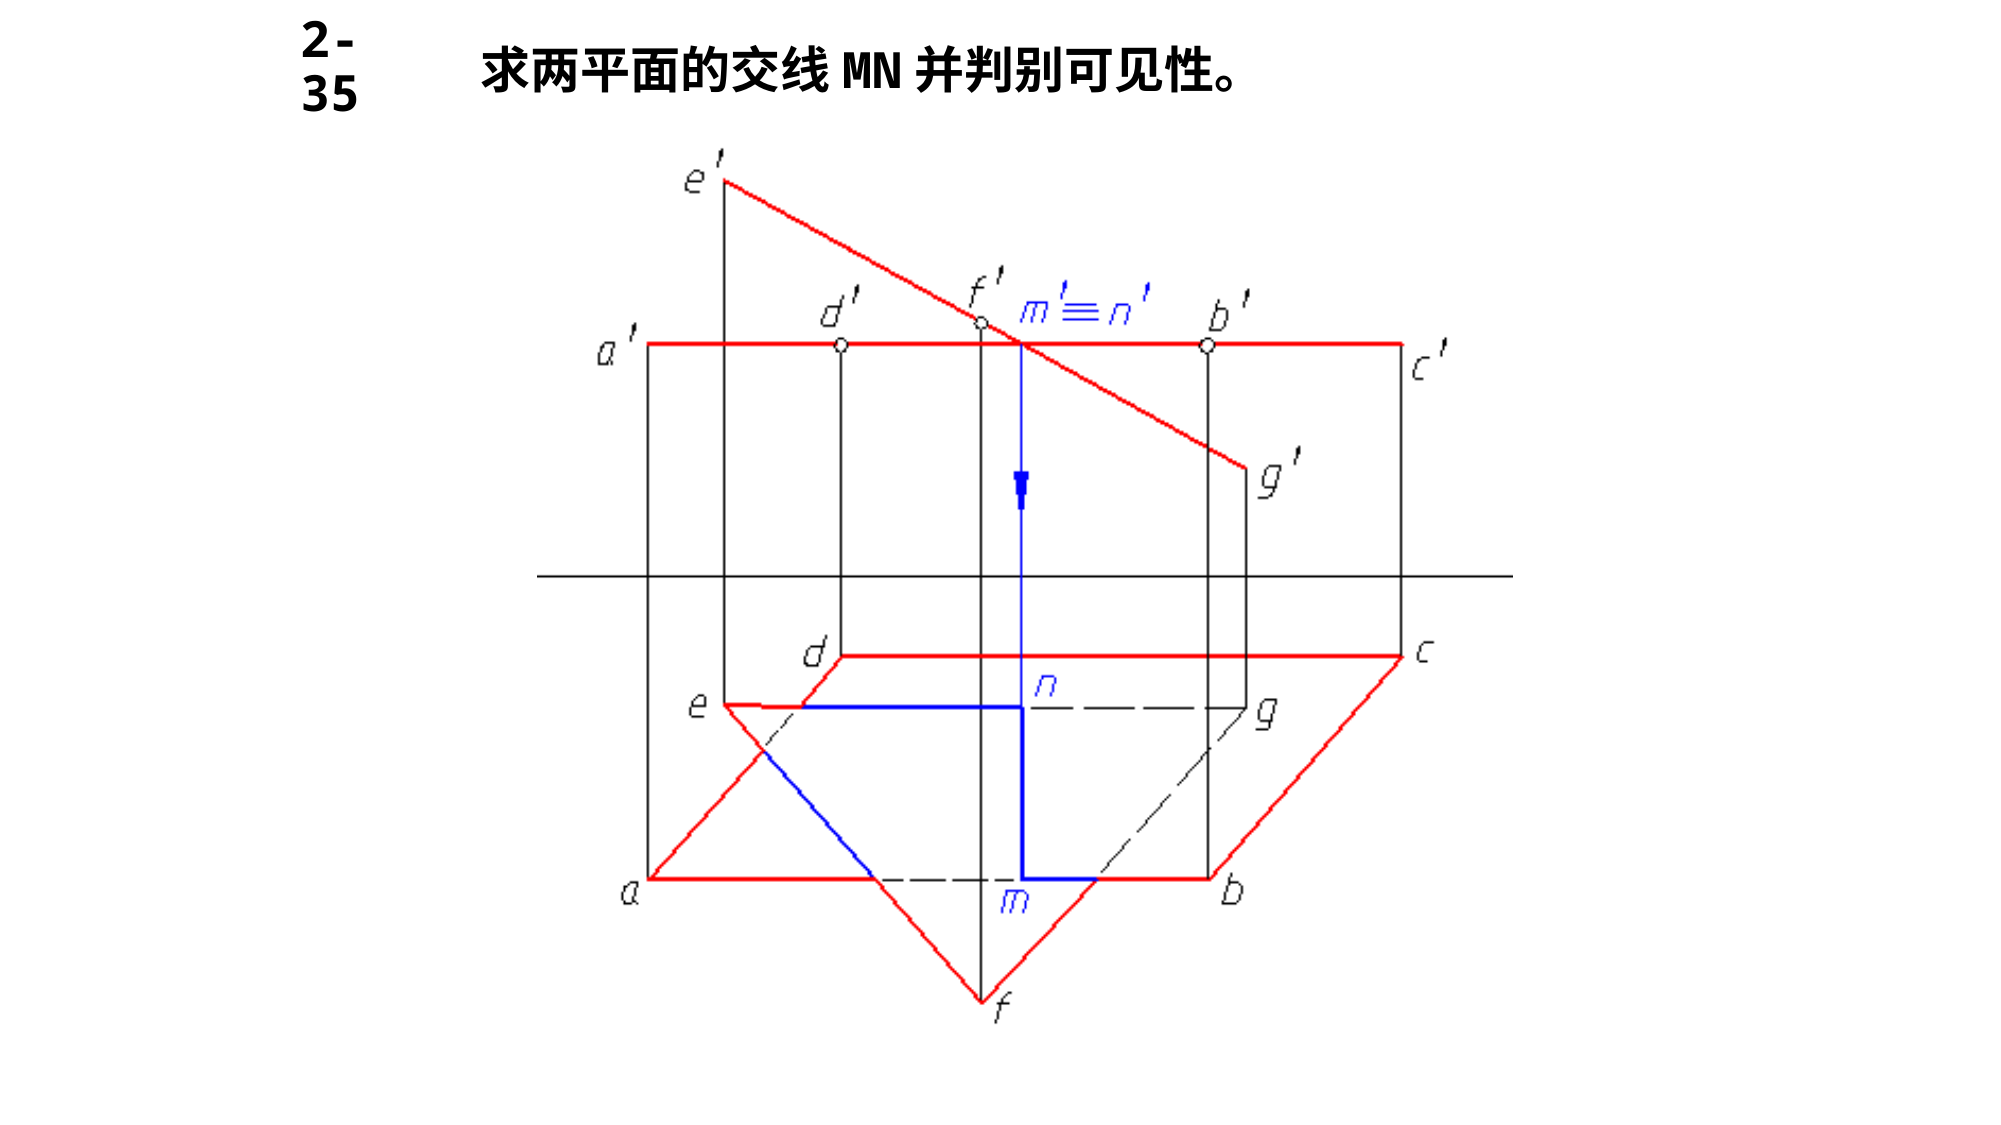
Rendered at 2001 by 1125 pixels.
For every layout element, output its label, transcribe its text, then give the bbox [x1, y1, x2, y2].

picture [537, 132, 1513, 1039]
text_box 求两平面的交线MN并判别可见性。 [480, 38, 1265, 99]
title 2-35 [300, 0, 402, 163]
